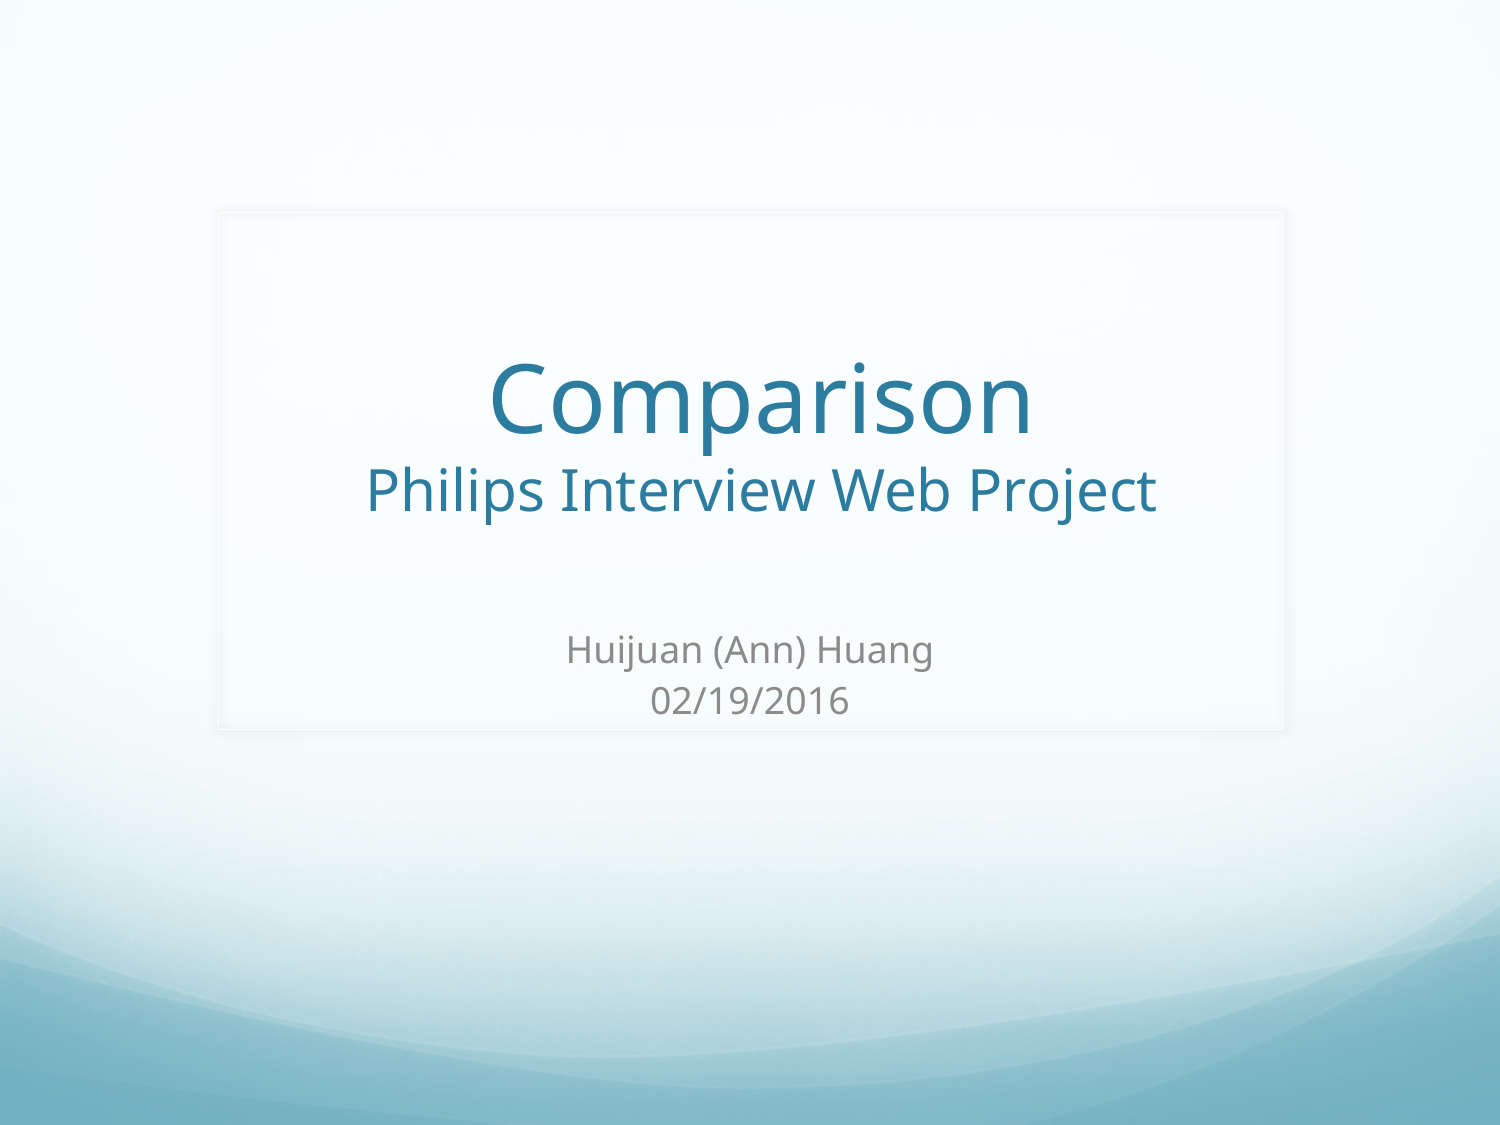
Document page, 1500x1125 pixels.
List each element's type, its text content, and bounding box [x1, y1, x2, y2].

subtitle Huijuan (Ann) Huang 02/19/2016 [217, 618, 1283, 769]
title Comparison Philips Interview Web Project [179, 247, 1344, 531]
